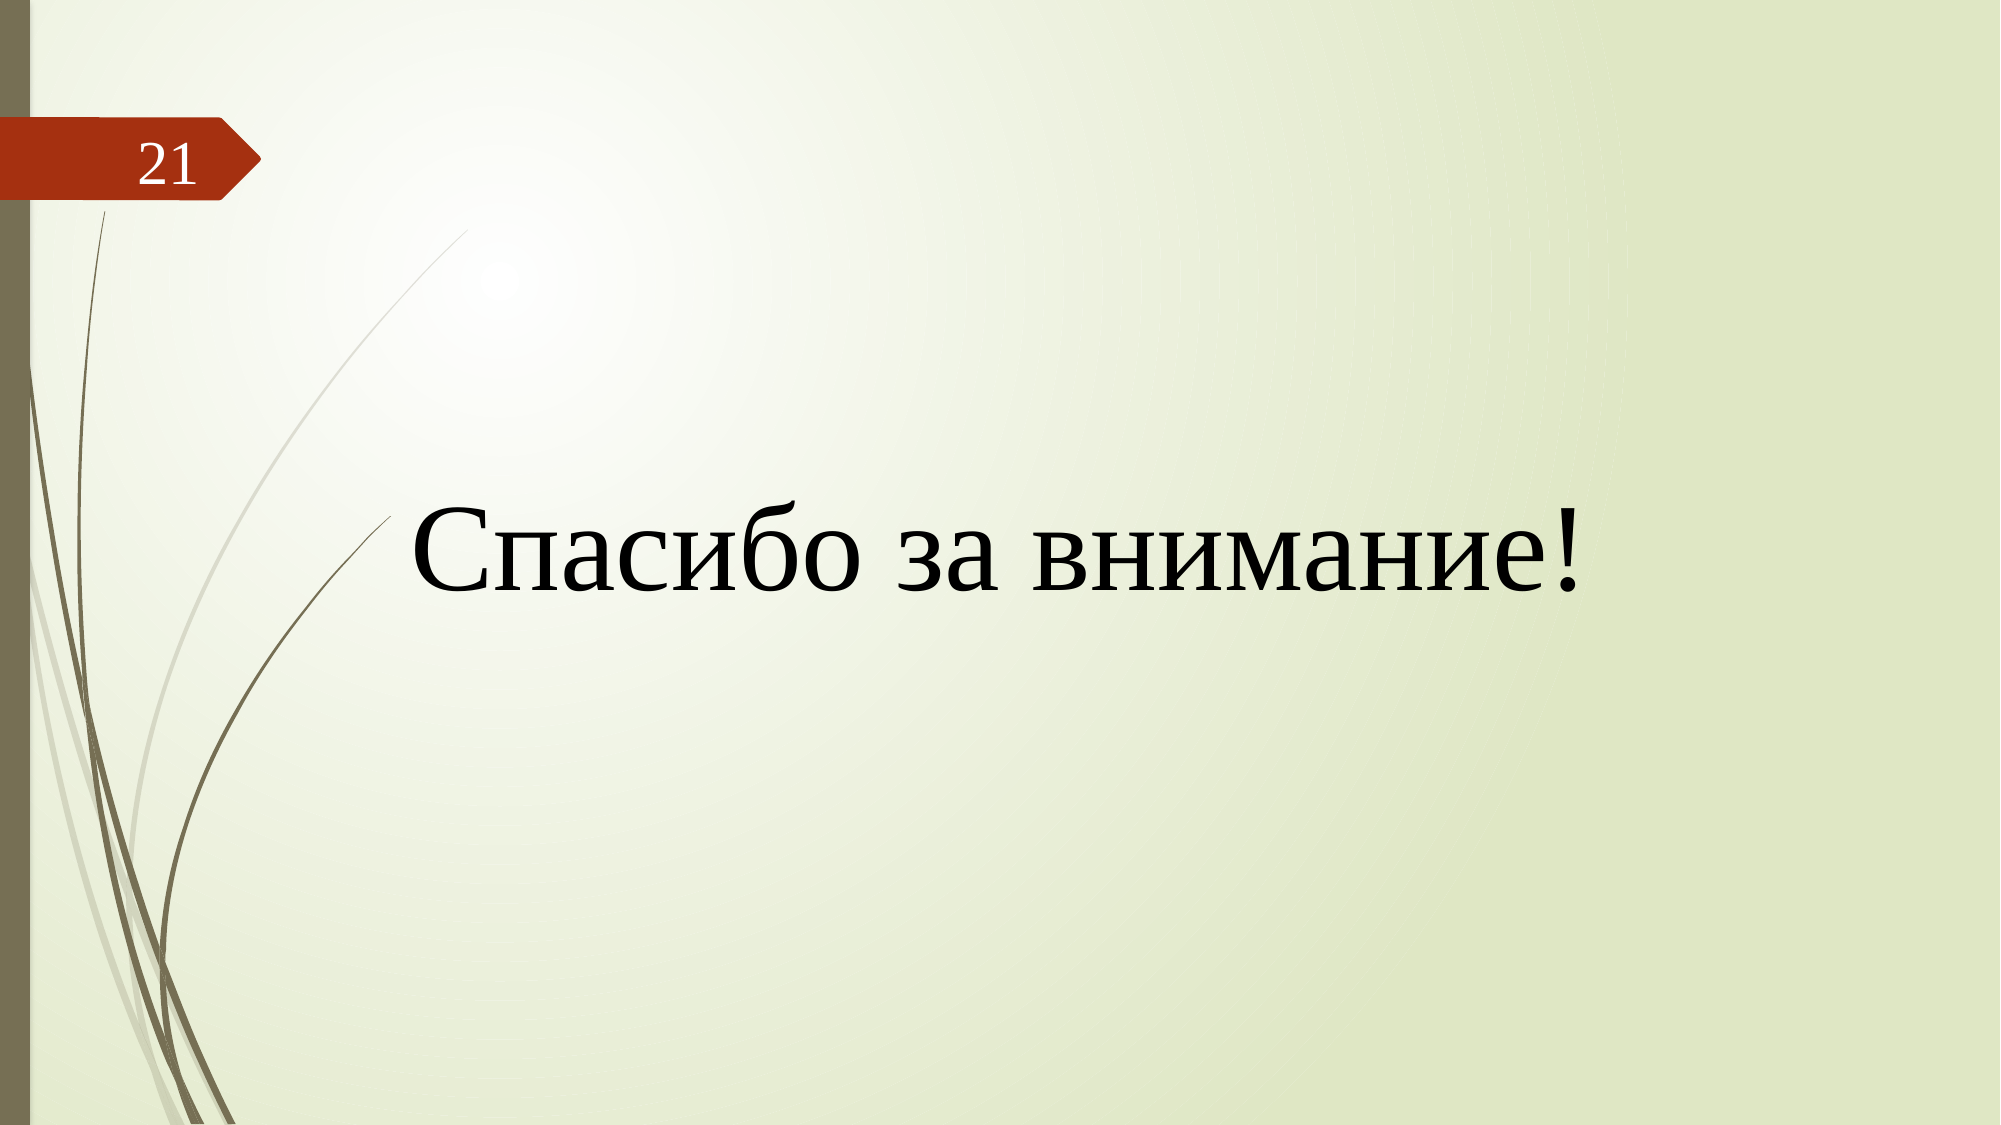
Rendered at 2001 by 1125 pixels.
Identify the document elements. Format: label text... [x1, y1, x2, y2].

title Спасибо за внимание! [269, 457, 1731, 668]
slide_number 21 [87, 129, 216, 190]
